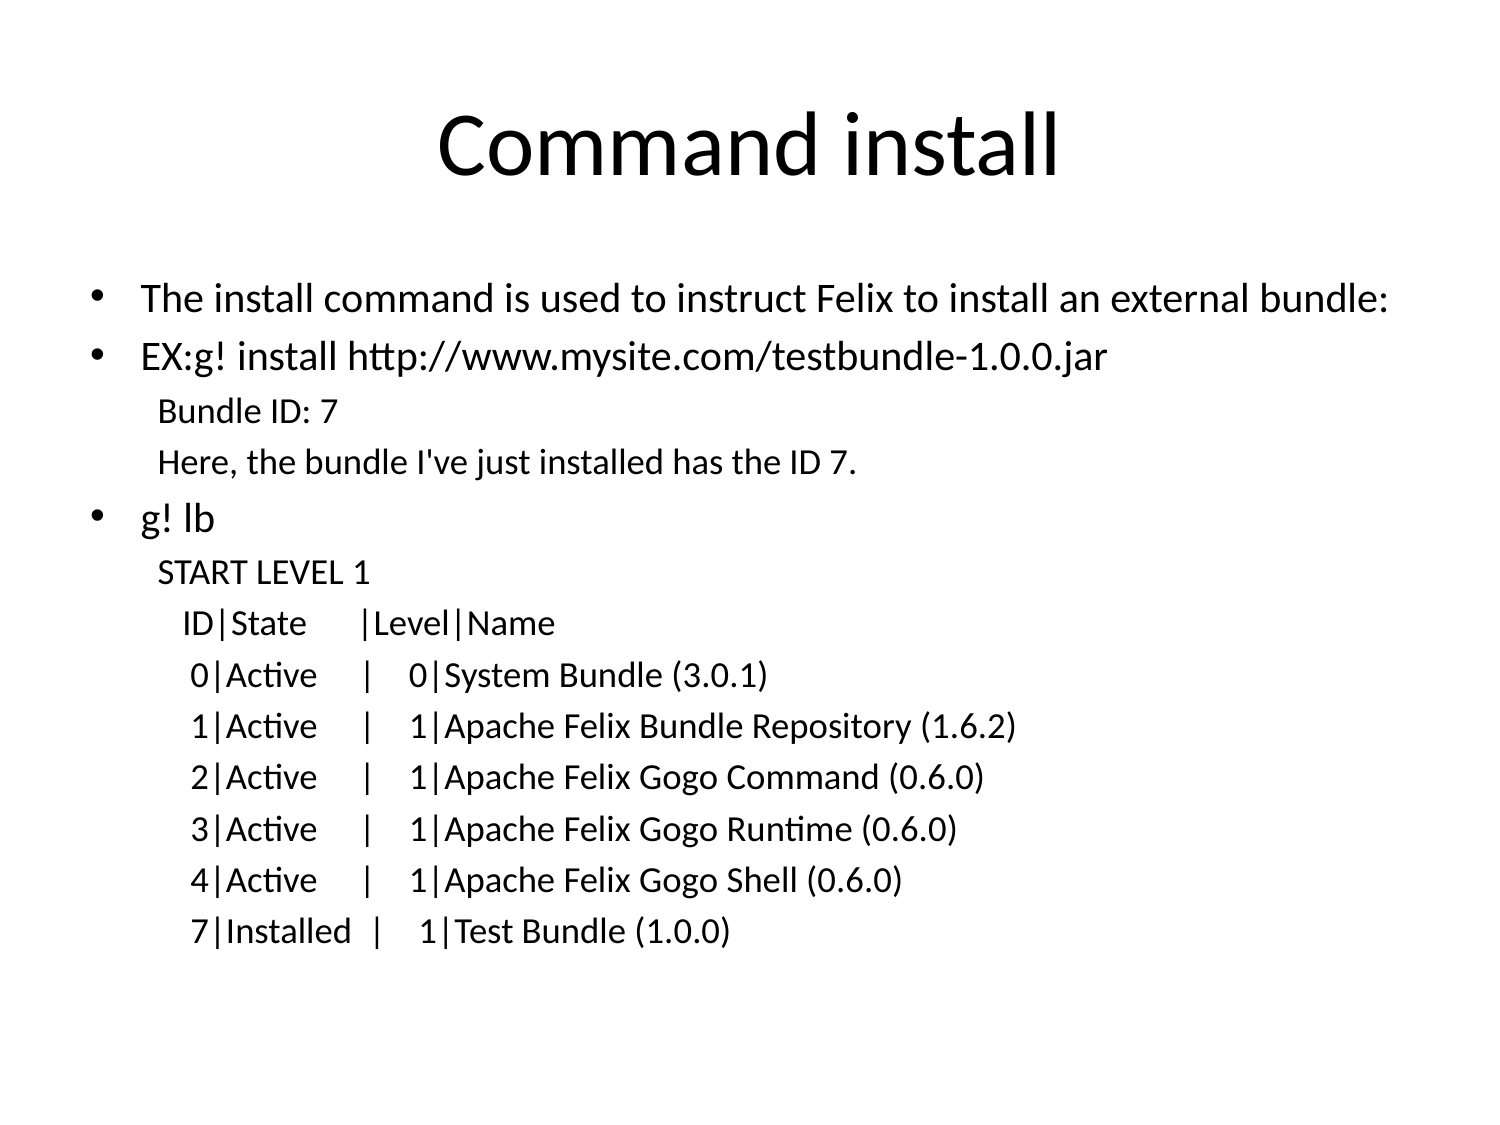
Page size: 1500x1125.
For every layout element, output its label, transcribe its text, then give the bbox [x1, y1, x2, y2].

title Command install [75, 45, 1425, 233]
list The install command is used to instruct Felix to install an external bundle: EX:g! install http://www.mysite.com/testbundle-1.0.0.jar Bundle ID: 7 Here, the bundle I've just installed has the ID 7. g! lb START LEVEL 1 ID|State |Level|Name 0|Active | 0|System Bundle (3.0.1) 1|Active | 1|Apache Felix Bundle Repository (1.6.2) 2|Active | 1|Apache Felix Gogo Command (0.6.0) 3|Active | 1|Apache Felix Gogo Runtime (0.6.0) 4|Active | 1|Apache Felix Gogo Shell (0.6.0) 7|Installed | 1|Test Bundle (1.0.0) [75, 262, 1425, 1005]
